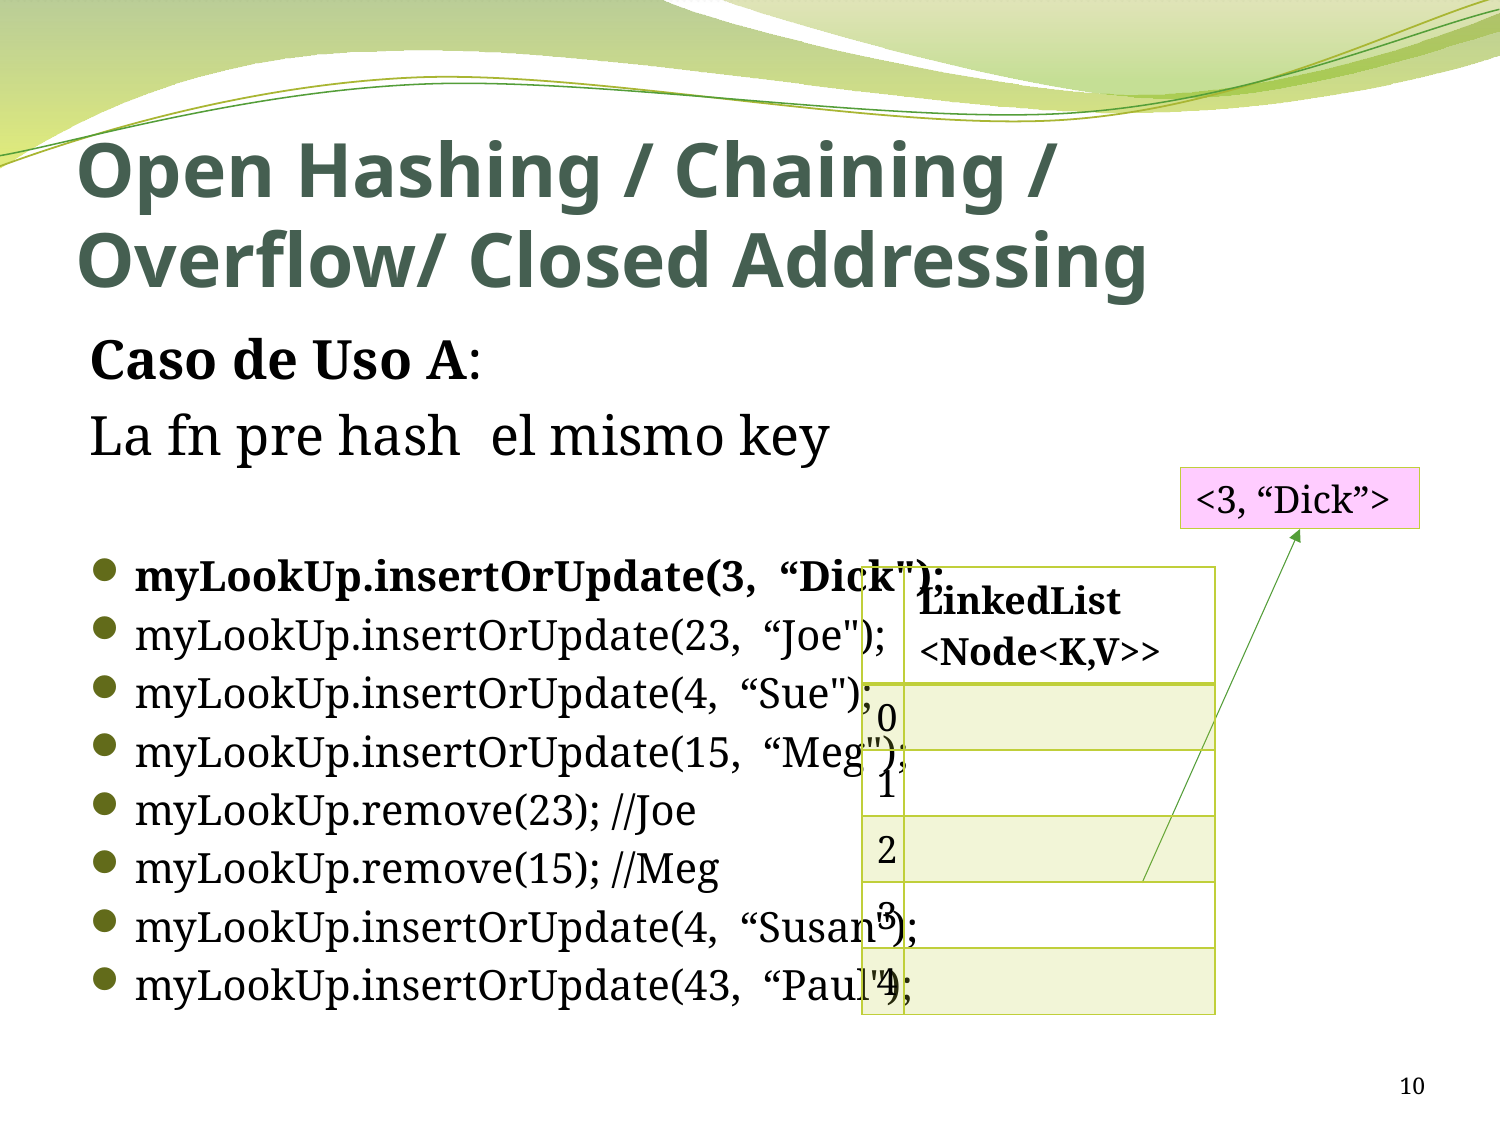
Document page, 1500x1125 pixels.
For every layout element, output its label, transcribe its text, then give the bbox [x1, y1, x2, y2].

title Open Hashing / Chaining / Overflow/ Closed Addressing [75, 115, 1425, 303]
table_cell [905, 817, 1142, 881]
table_cell 1 [863, 751, 903, 815]
table_cell [905, 883, 1214, 947]
table_cell [905, 686, 1142, 749]
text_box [1142, 529, 1300, 883]
table_header [863, 568, 903, 682]
table_cell 3 [863, 883, 903, 947]
table_cell [905, 949, 1214, 1014]
table_cell 0 [863, 686, 903, 749]
table_header LinkedList <Node<K,V>> [905, 568, 1142, 682]
table_cell 4 [863, 949, 903, 1014]
slide_number 10 [1299, 1042, 1425, 1103]
text_box <3, “Dick”> [1180, 467, 1420, 529]
list Caso de Uso A: La fn pre hash el mismo key myLookUp.insertOrUpdate(3, “Dick"); myLookUp.insertOrUpdate(23, “Joe"); myLookUp.insertOrUpdate(4, “Sue"); myLookUp.insertOrUpdate(15, “Meg"); myLookUp.remove(23); //Joe myLookUp.remove(15); //Meg myLookUp.insertOrUpdate(4, “Susan"); myLookUp.insertOrUpdate(43, “Paul"); [75, 317, 1425, 1038]
table_cell [905, 751, 1142, 815]
table_cell 2 [863, 817, 903, 881]
